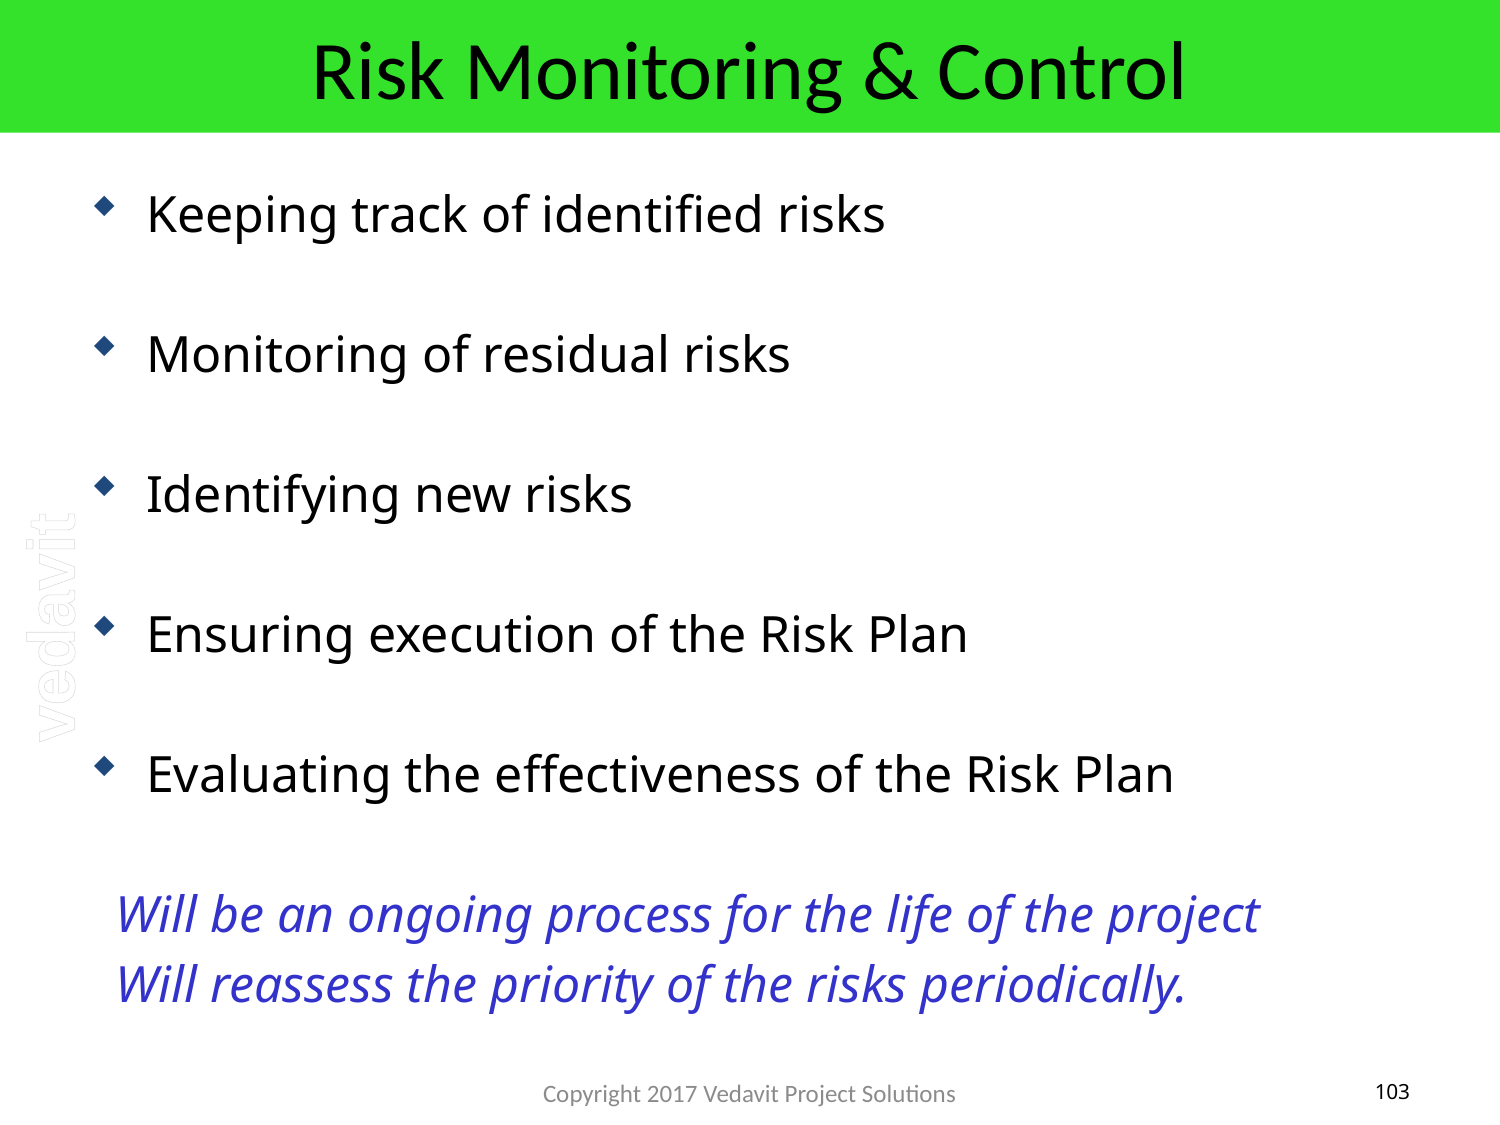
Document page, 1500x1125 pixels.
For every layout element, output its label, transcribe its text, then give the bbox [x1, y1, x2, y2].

slide_number 103 [1074, 1062, 1425, 1123]
footer Copyright 2017 Vedavit Project Solutions [512, 1062, 988, 1123]
text_box Keeping track of identified risks Monitoring of residual risks Identifying new risks Ensuring execution of the Risk Plan Evaluating the effectiveness of the Risk Plan Will be an ongoing process for the life of the project Will reassess the priority of the risks periodically. [75, 174, 1375, 1038]
text_box [37, 17, 1313, 133]
title Risk Monitoring & Control [0, 0, 1500, 133]
